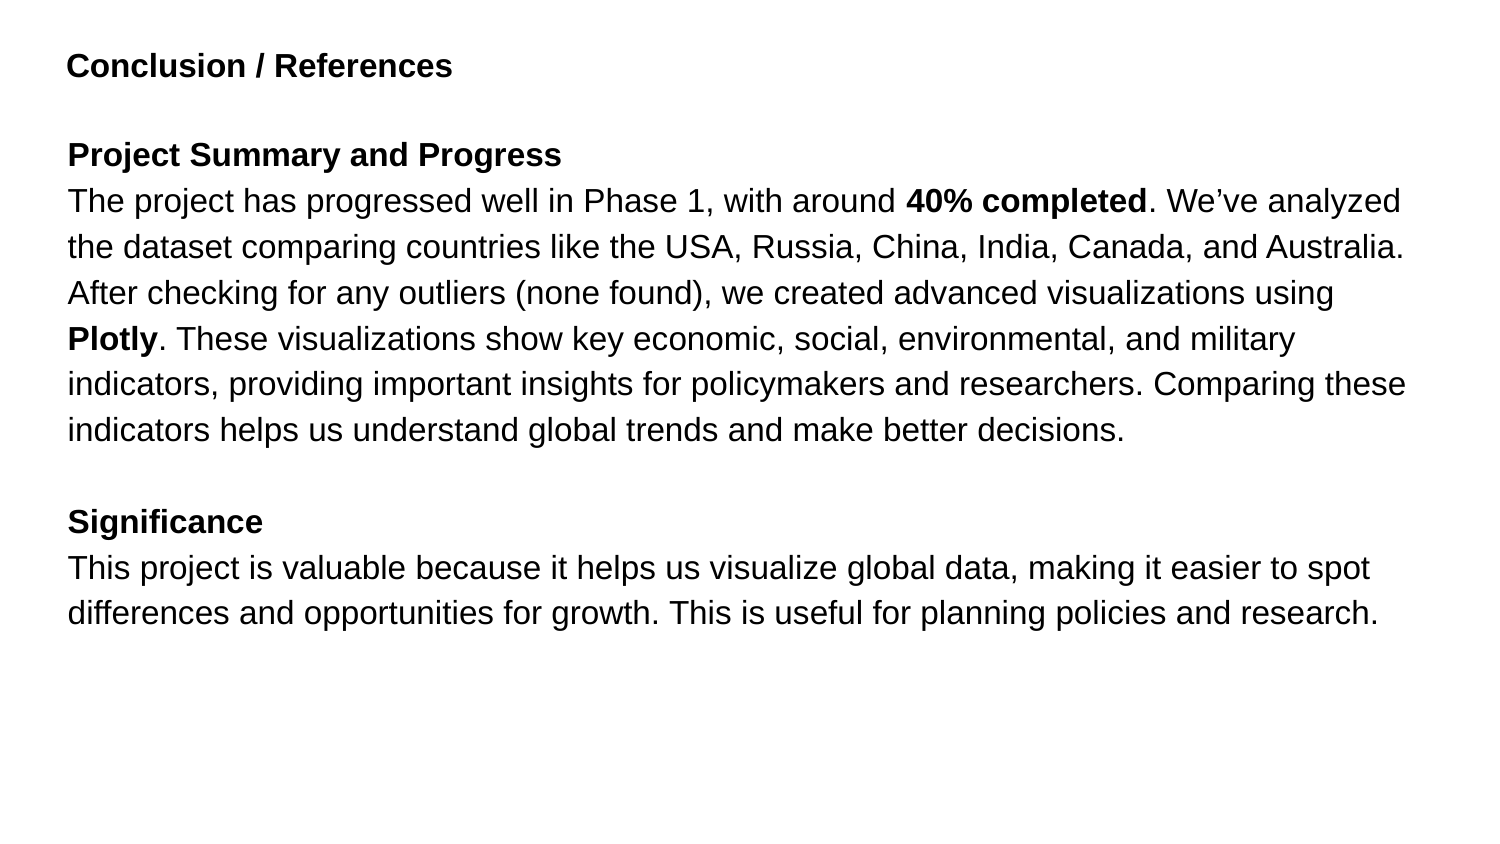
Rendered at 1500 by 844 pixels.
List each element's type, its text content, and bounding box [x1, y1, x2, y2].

title Conclusion / References [51, 29, 1449, 112]
list Project Summary and Progress The project has progressed well in Phase 1, with around 40% completed. We’ve analyzed the dataset comparing countries like the USA, Russia, China, India, Canada, and Australia. After checking for any outliers (none found), we created advanced visualizations using Plotly. These visualizations show key economic, social, environmental, and military indicators, providing important insights for policymakers and researchers. Comparing these indicators helps us understand global trends and make better decisions. Significance This project is valuable because it helps us visualize global data, making it easier to spot differences and opportunities for growth. This is useful for planning policies and research. [33, 112, 1449, 750]
